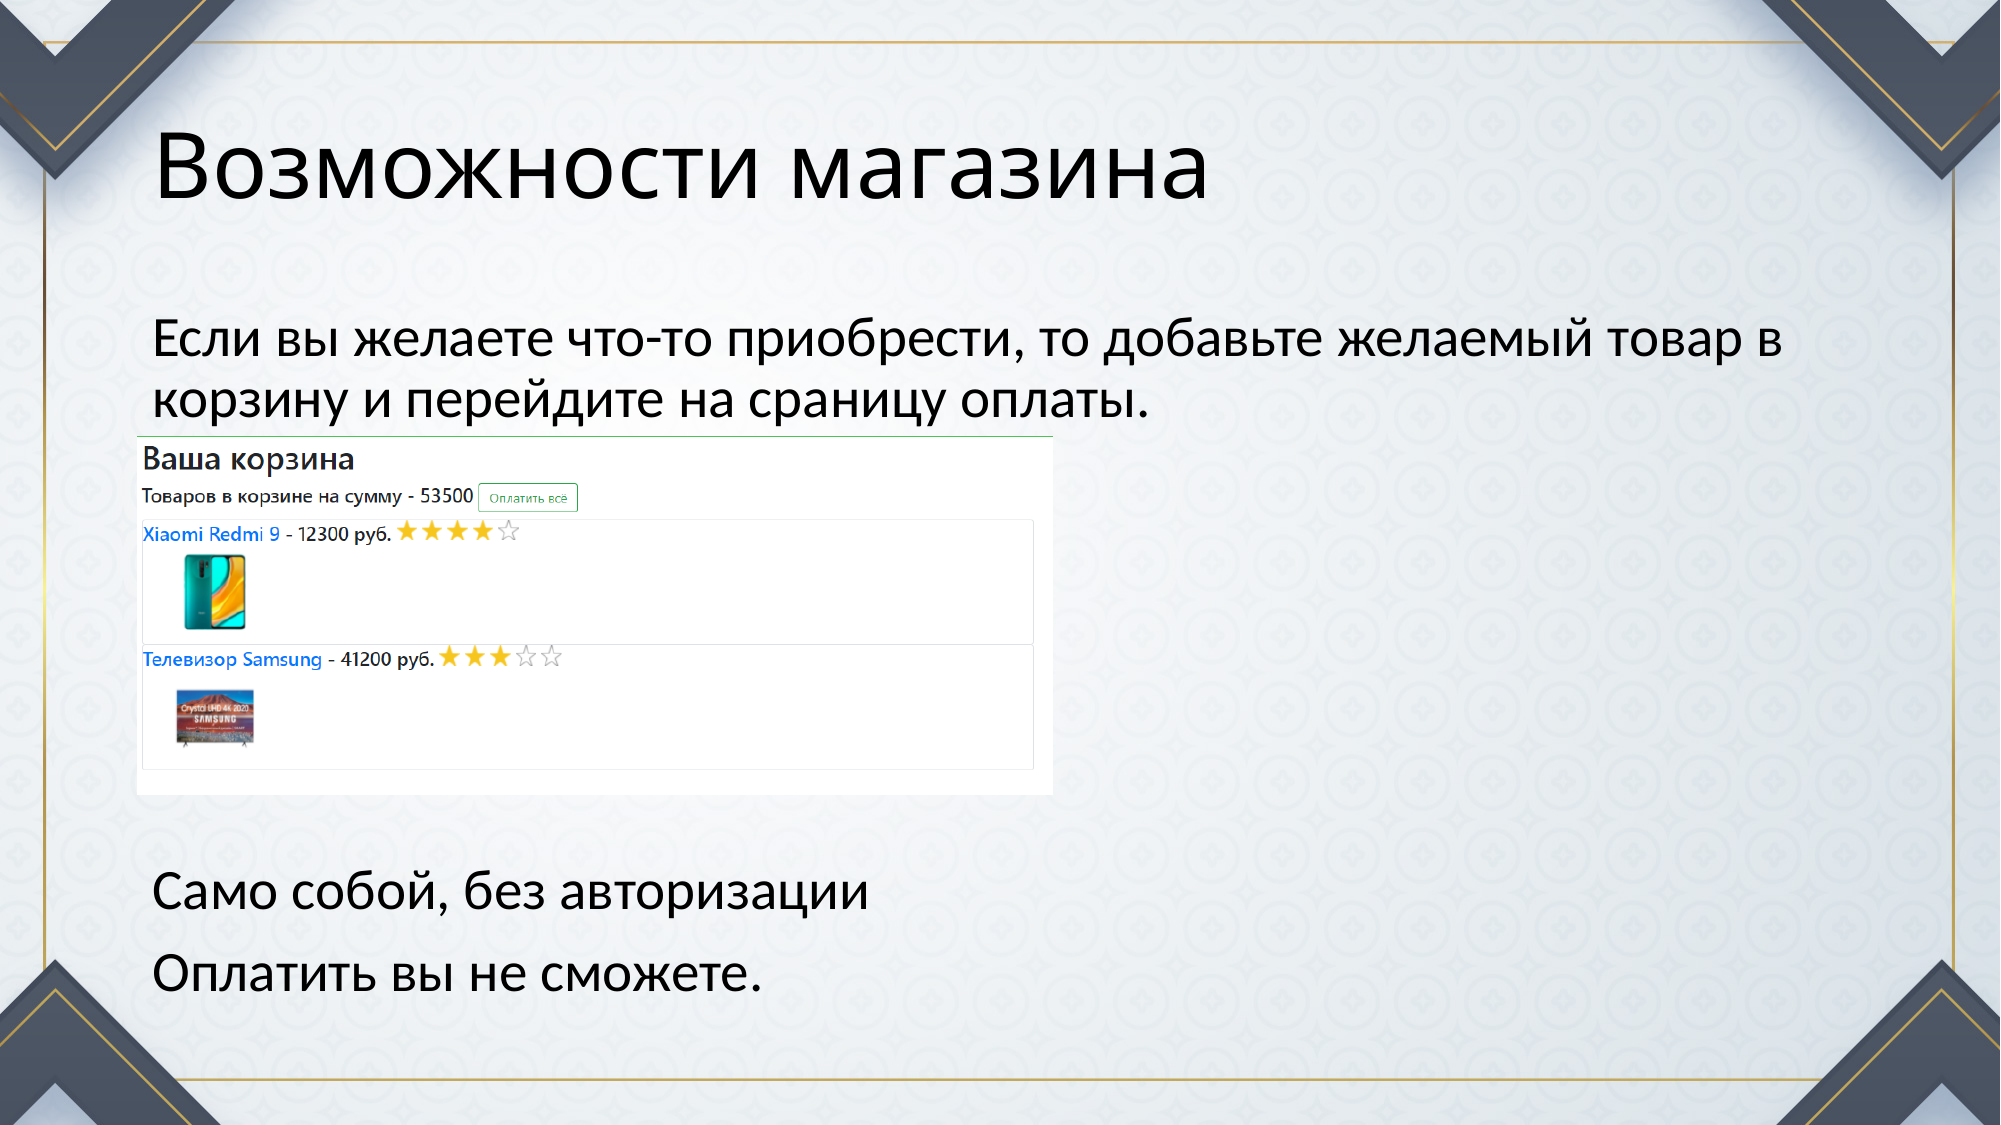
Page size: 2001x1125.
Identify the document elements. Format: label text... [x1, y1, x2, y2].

list Если вы желаете что-то приобрести, то добавьте желаемый товар в корзину и перейдите на сраницу оплаты. Само собой, без авторизации Оплатить вы не сможете. [137, 299, 1863, 1014]
title Возможности магазина [137, 59, 1863, 278]
picture [0, 0, 2000, 1125]
